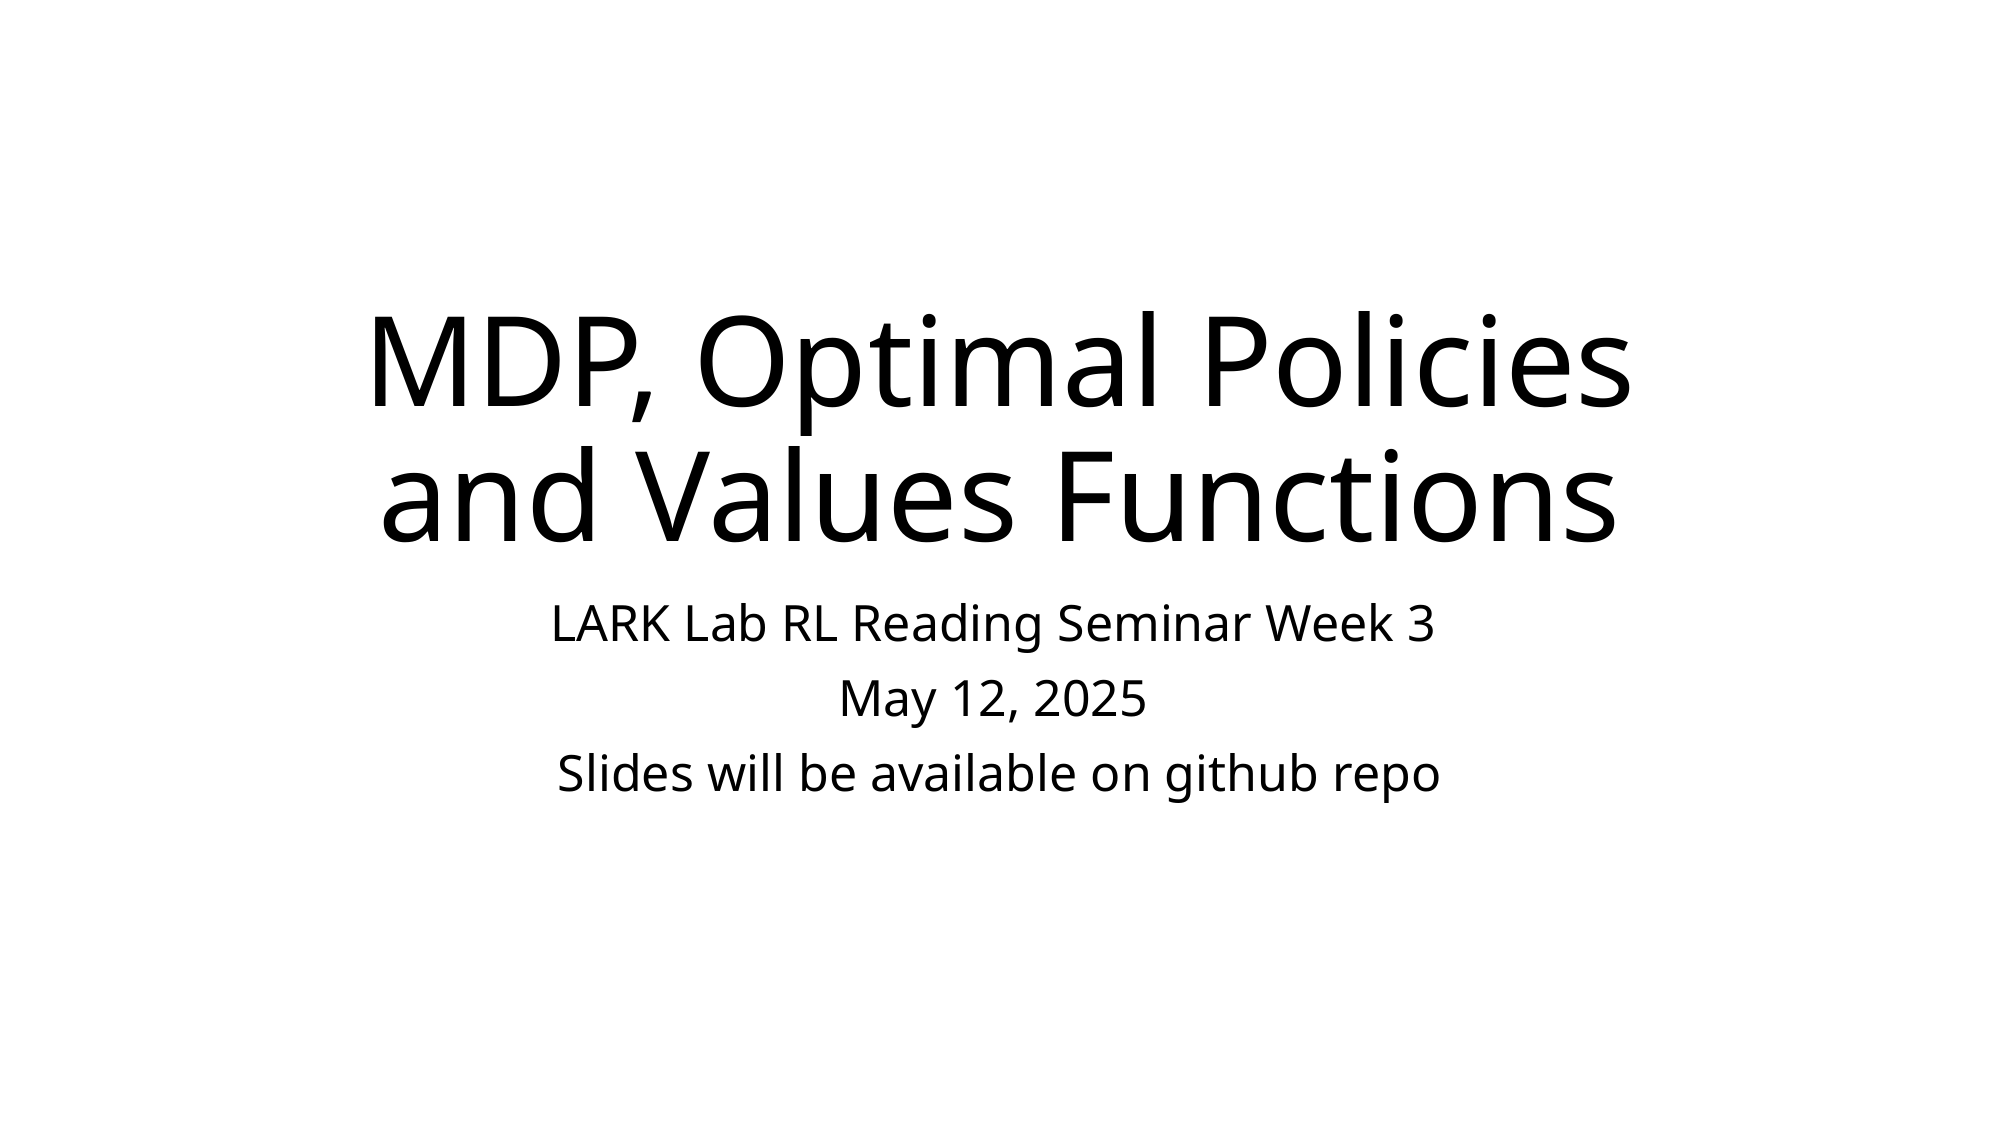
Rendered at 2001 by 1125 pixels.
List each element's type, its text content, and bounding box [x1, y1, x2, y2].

title MDP, Optimal Policies and Values Functions [249, 184, 1750, 576]
subtitle LARK Lab RL Reading Seminar Week 3 May 12, 2025 Slides will be available on github repo [249, 590, 1750, 909]
